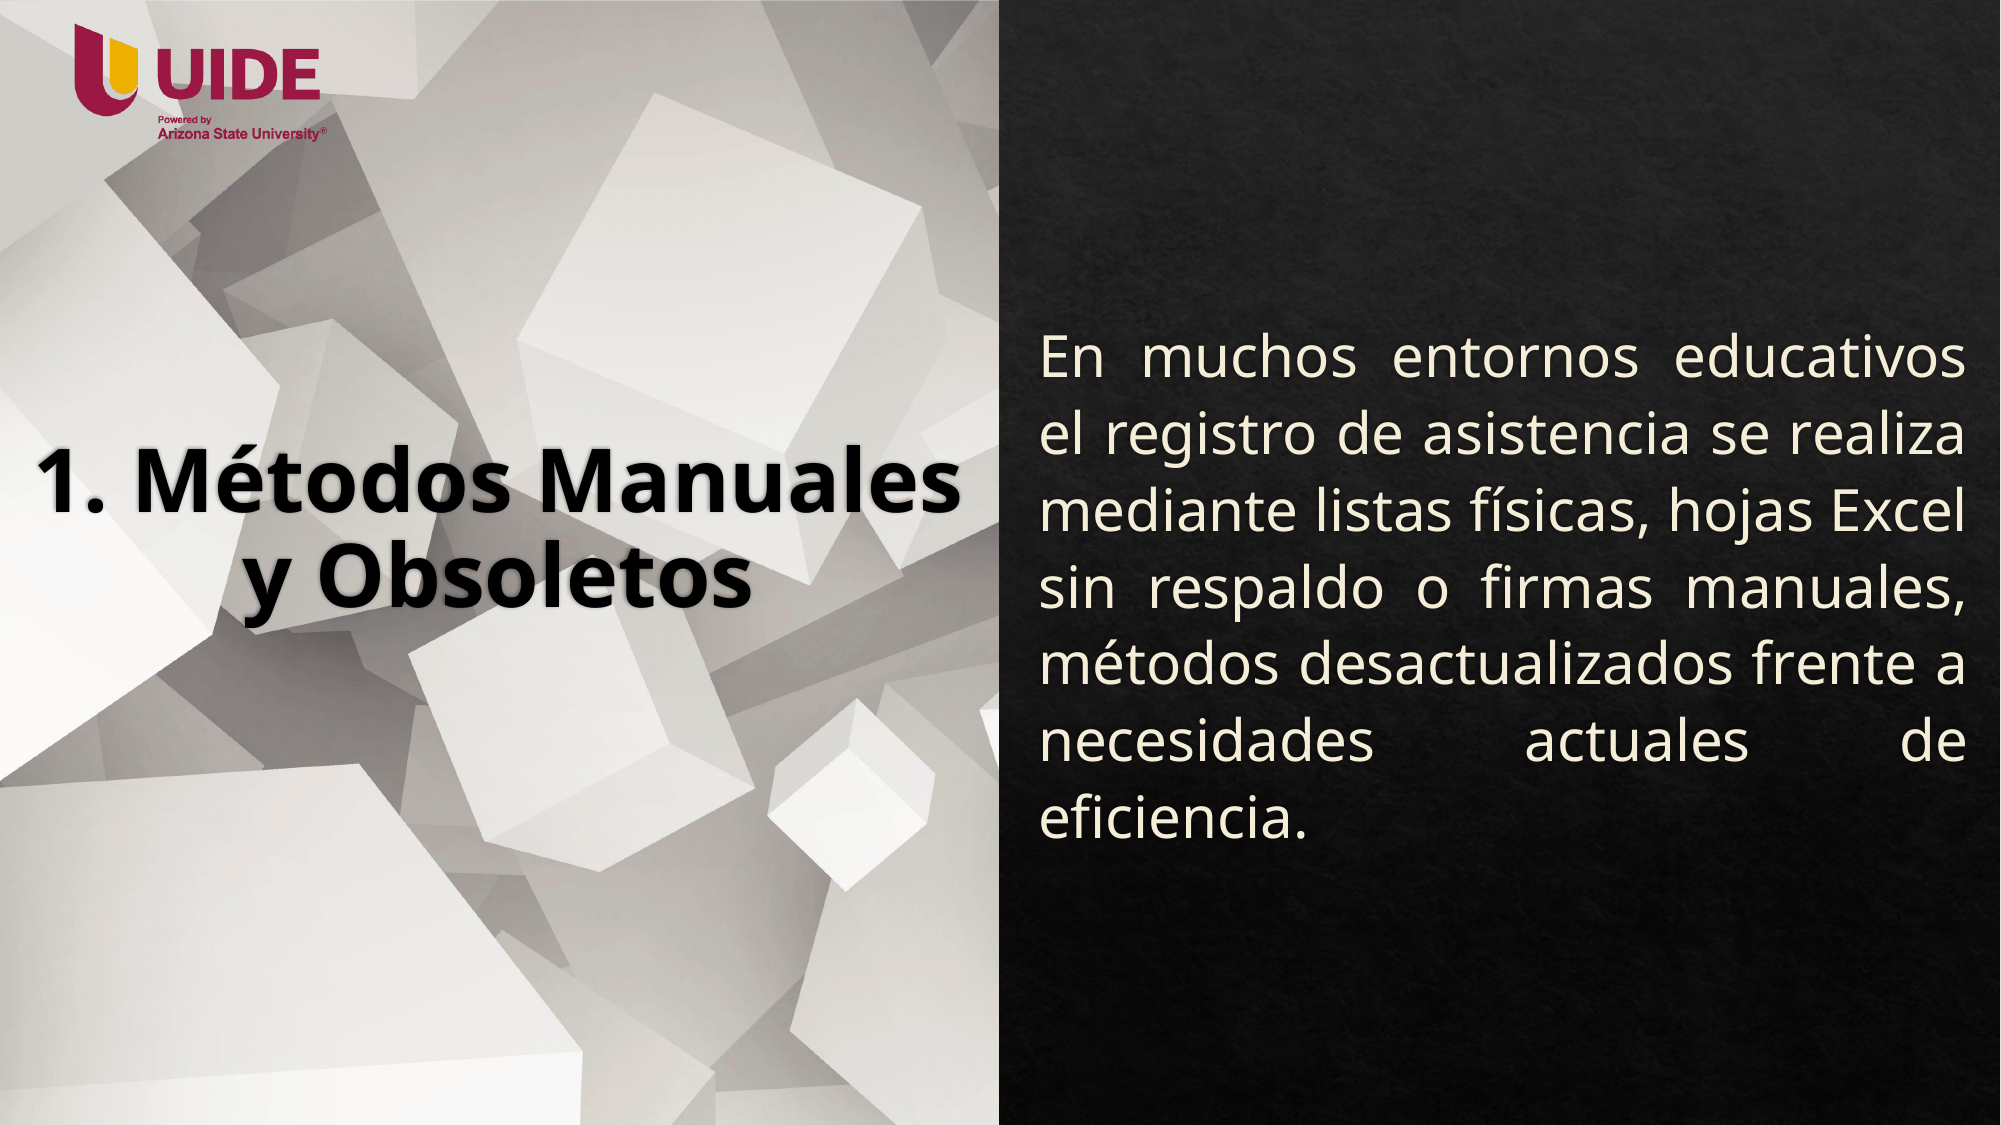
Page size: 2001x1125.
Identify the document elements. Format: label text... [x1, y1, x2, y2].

list En muchos entornos educativos el registro de asistencia se realiza mediante listas físicas, hojas Excel sin respaldo o firmas manuales, métodos desactualizados frente a necesidades actuales de eficiencia. [1016, 304, 1983, 971]
picture [0, 0, 999, 1125]
